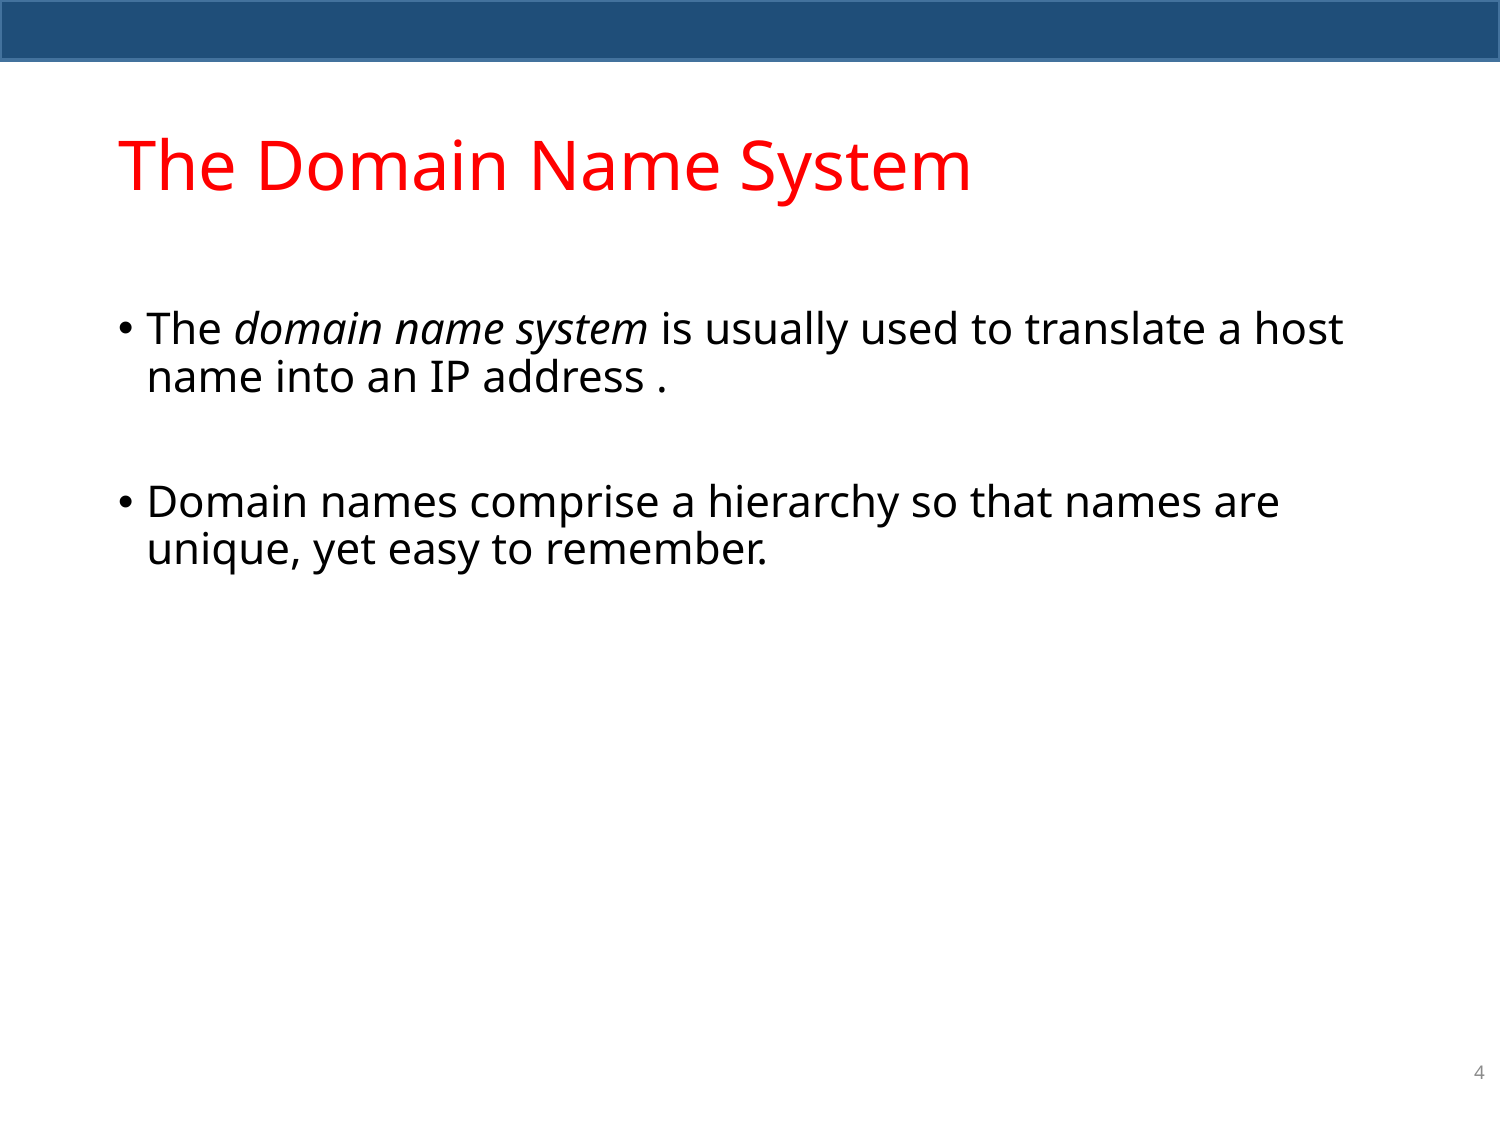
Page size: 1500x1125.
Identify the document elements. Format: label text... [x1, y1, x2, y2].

title The Domain Name System [103, 59, 1397, 278]
slide_number 4 [1425, 1034, 1500, 1113]
list The domain name system is usually used to translate a host name into an IP address . Domain names comprise a hierarchy so that names are unique, yet easy to remember. [103, 299, 1397, 1014]
